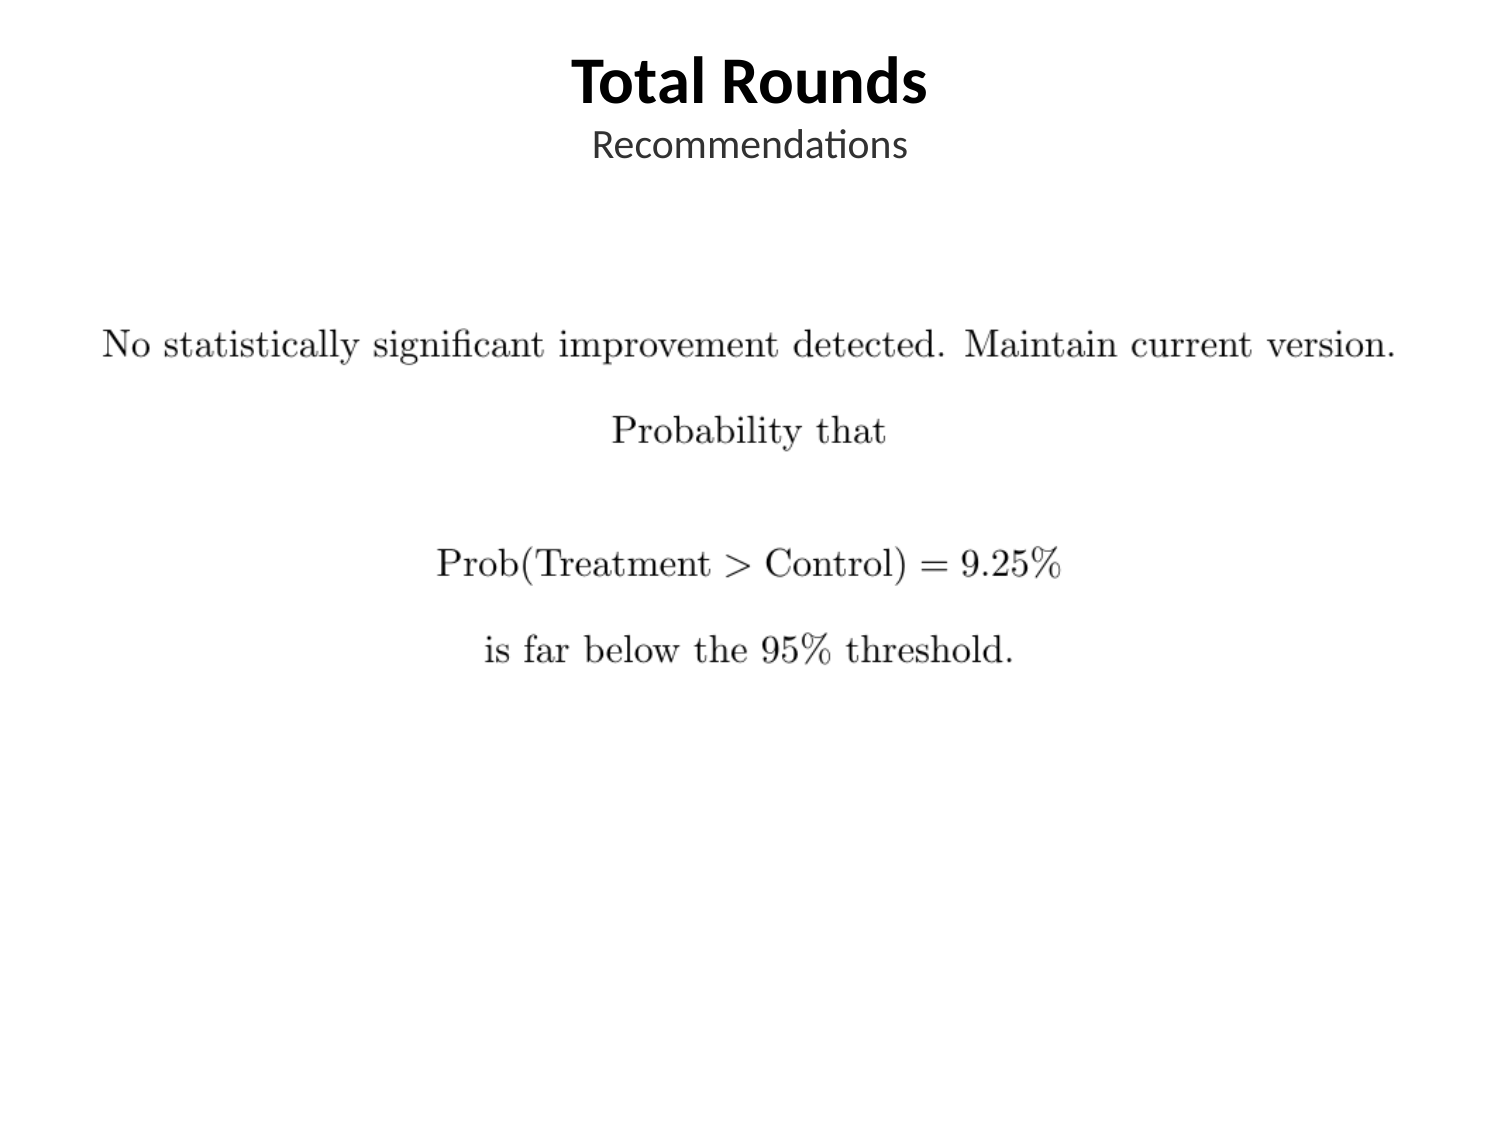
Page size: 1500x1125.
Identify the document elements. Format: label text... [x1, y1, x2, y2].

picture [74, 269, 1426, 668]
text_box Total Rounds Recommendations [556, 29, 944, 175]
